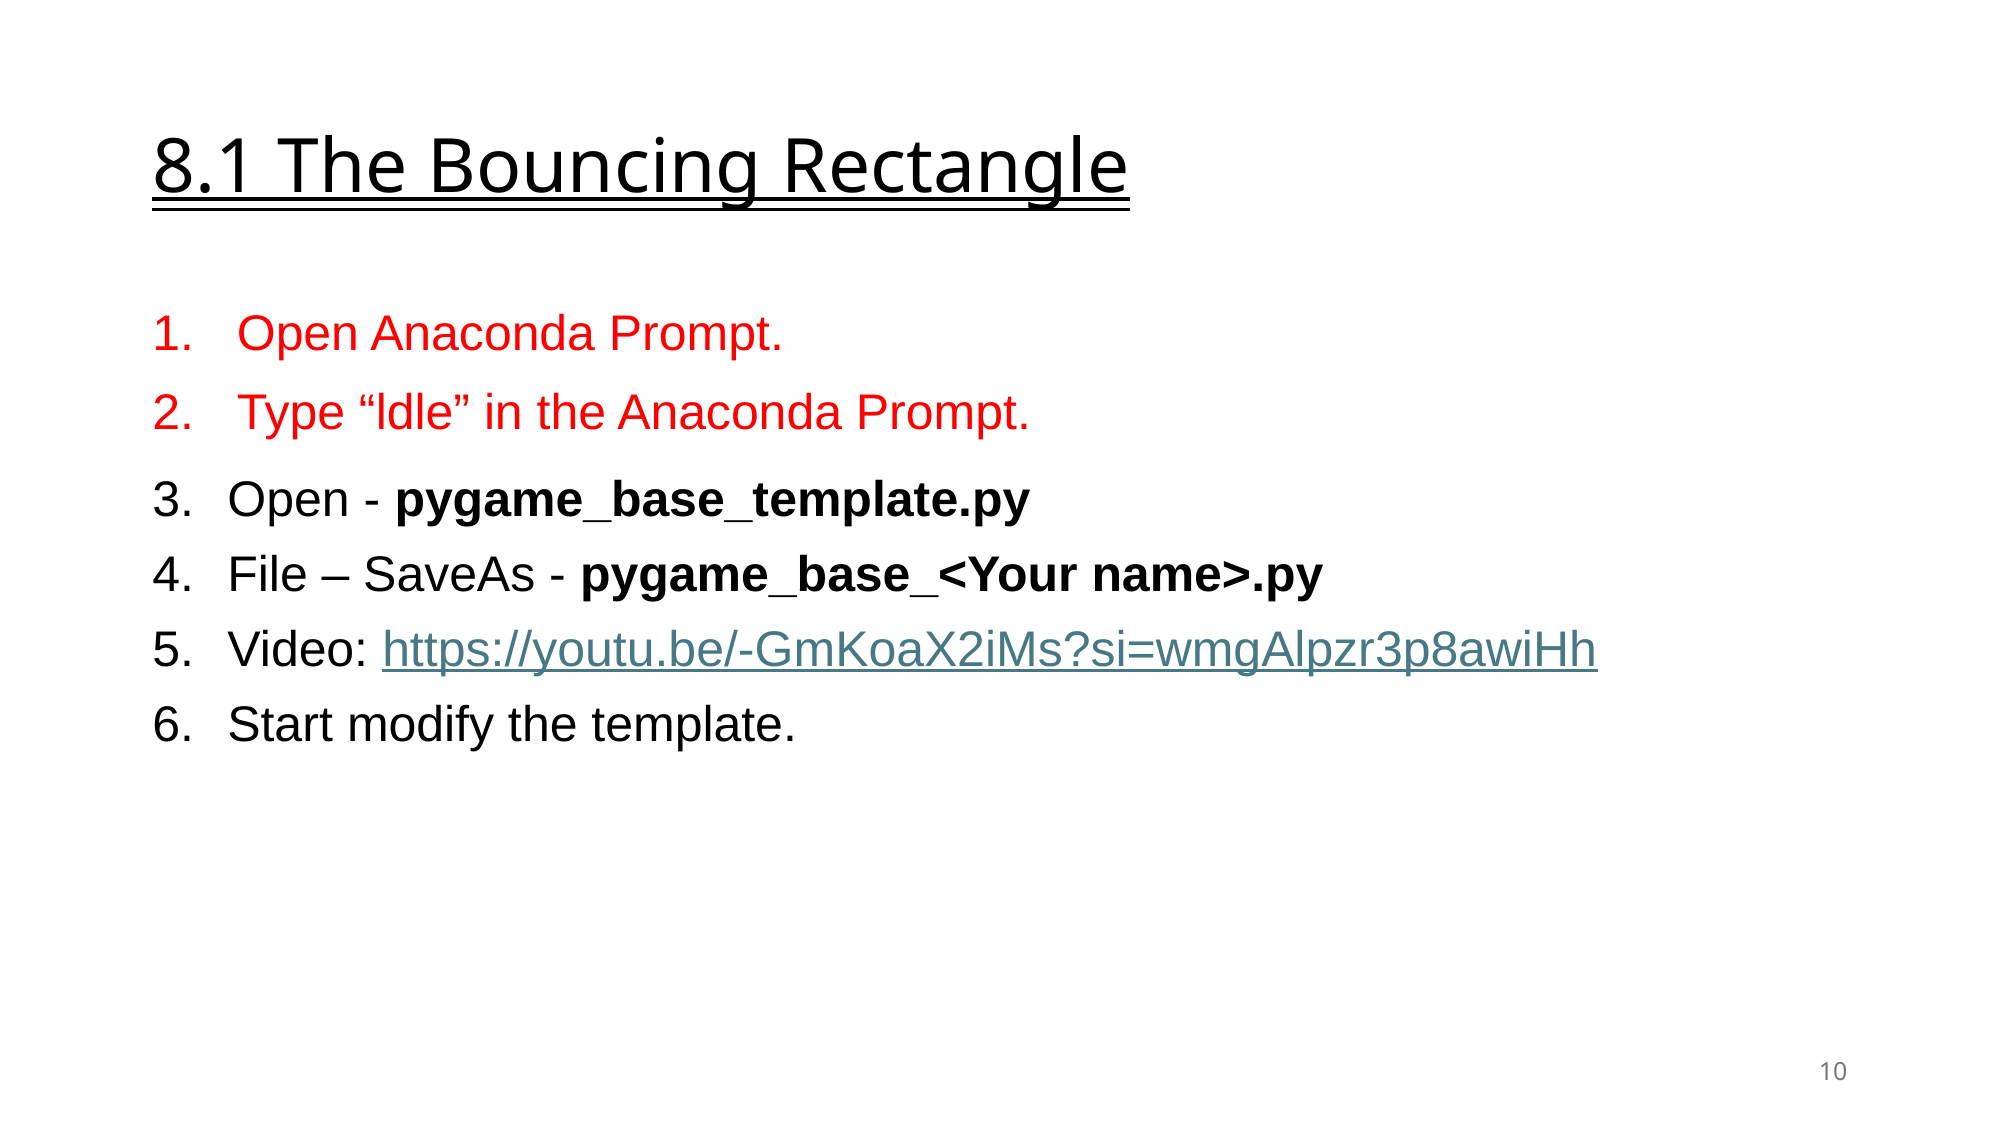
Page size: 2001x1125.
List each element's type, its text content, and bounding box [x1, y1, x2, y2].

title 8.1 The Bouncing Rectangle [137, 59, 1863, 278]
list Open Anaconda Prompt. Type “ldle” in the Anaconda Prompt. Open - pygame_base_template.py File – SaveAs - pygame_base_<Your name>.py Video: https://youtu.be/-GmKoaX2iMs?si=wmgAlpzr3p8awiHh Start modify the template. [137, 299, 1771, 1071]
slide_number 10 [1412, 1042, 1863, 1103]
